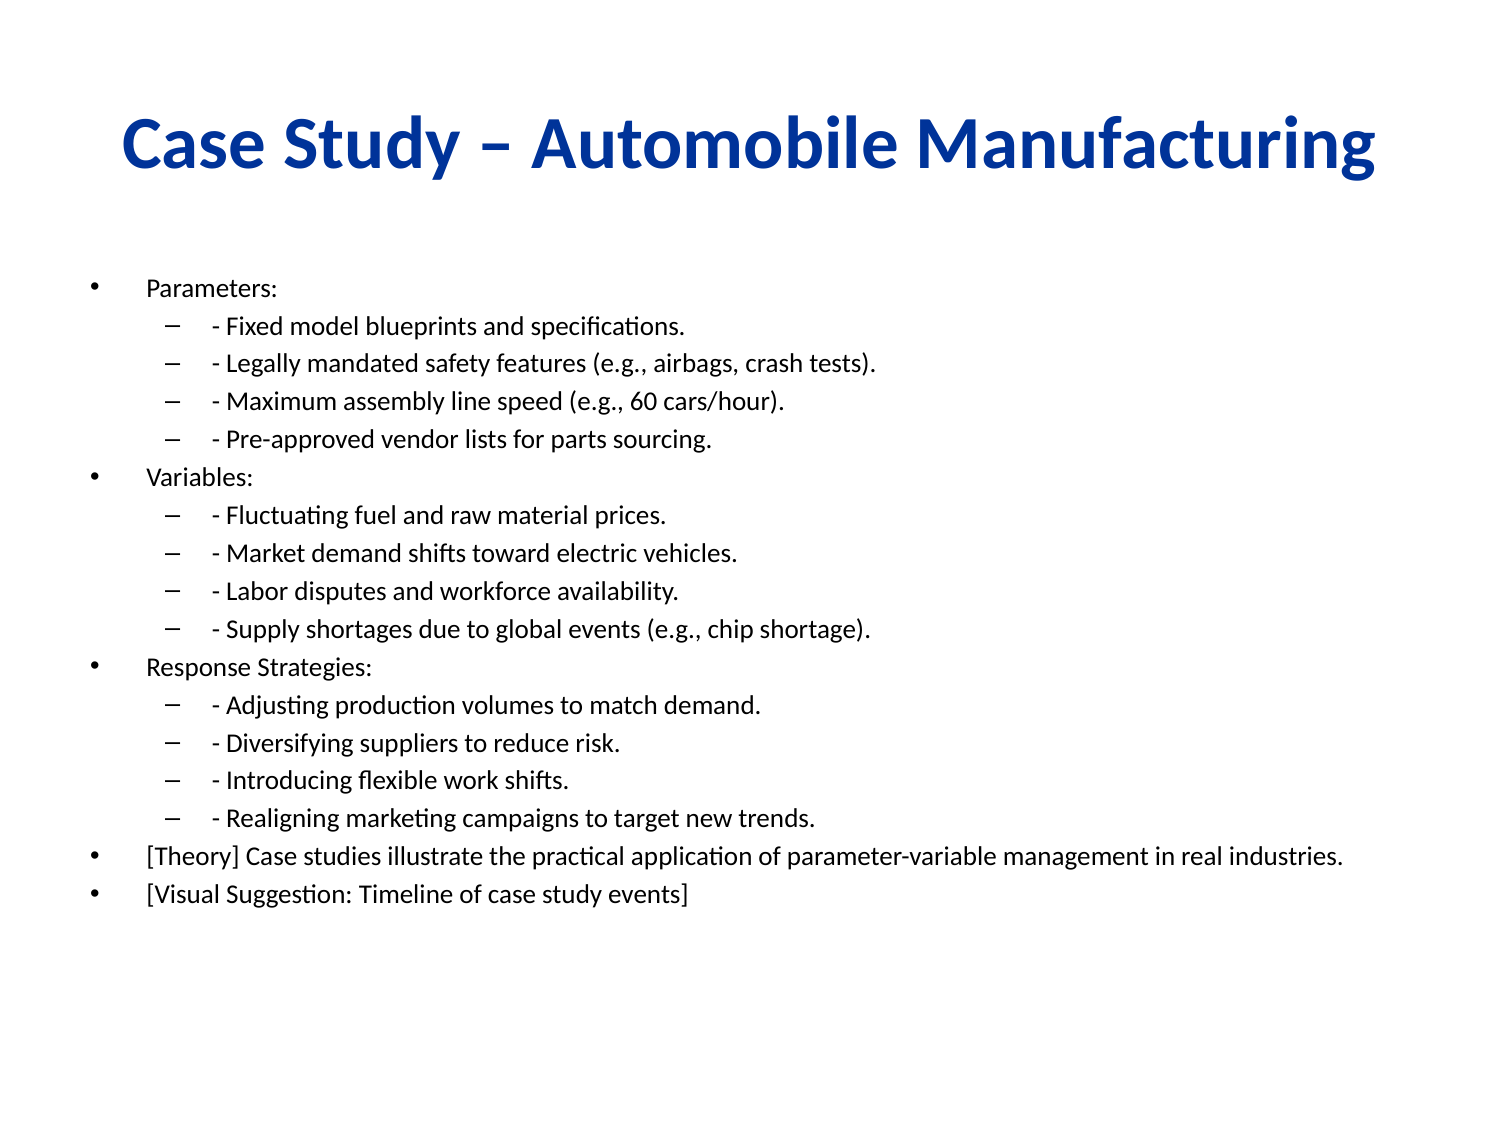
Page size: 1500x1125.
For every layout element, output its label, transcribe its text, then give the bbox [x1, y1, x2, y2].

list Parameters: - Fixed model blueprints and specifications. - Legally mandated safety features (e.g., airbags, crash tests). - Maximum assembly line speed (e.g., 60 cars/hour). - Pre-approved vendor lists for parts sourcing. Variables: - Fluctuating fuel and raw material prices. - Market demand shifts toward electric vehicles. - Labor disputes and workforce availability. - Supply shortages due to global events (e.g., chip shortage). Response Strategies: - Adjusting production volumes to match demand. - Diversifying suppliers to reduce risk. - Introducing flexible work shifts. - Realigning marketing campaigns to target new trends. [Theory] Case studies illustrate the practical application of parameter-variable management in real industries. [Visual Suggestion: Timeline of case study events] [75, 262, 1425, 1005]
title Case Study – Automobile Manufacturing [75, 45, 1425, 233]
